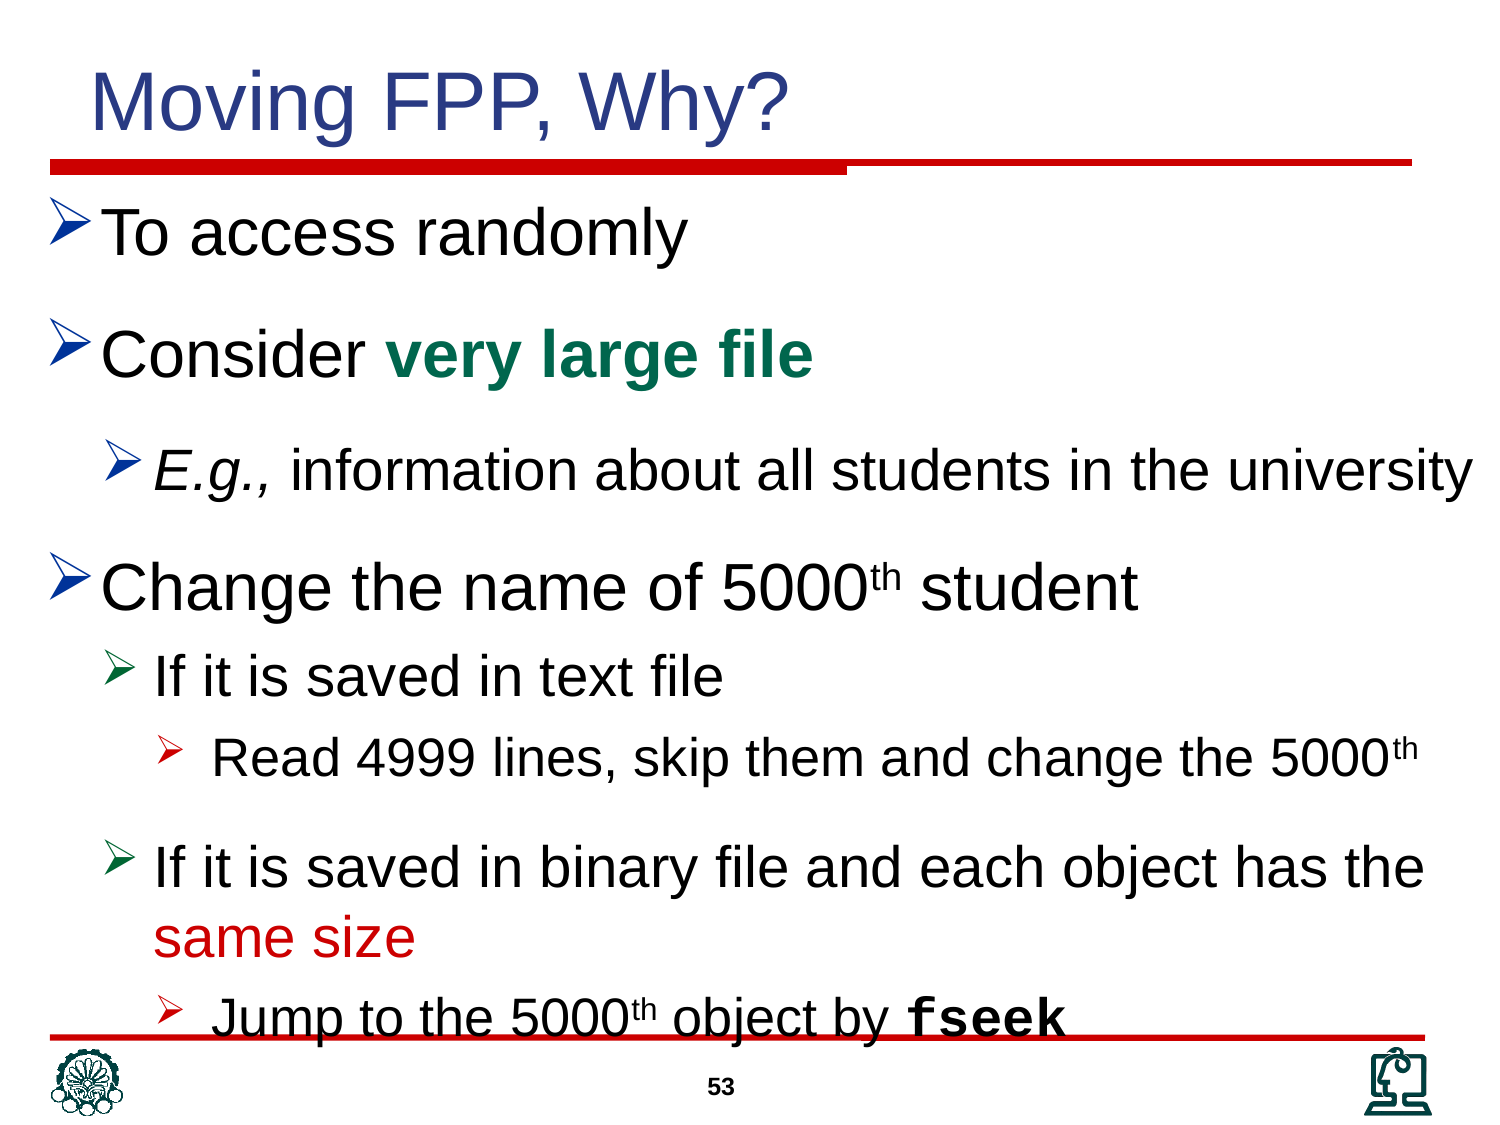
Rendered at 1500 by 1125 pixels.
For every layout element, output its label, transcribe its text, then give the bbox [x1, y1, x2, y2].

text_box 53 [650, 1063, 750, 1103]
picture [1362, 1063, 1438, 1119]
picture [50, 1063, 125, 1118]
text_box To access randomly Consider very large file E.g., information about all students in the university Change the name of 5000th student If it is saved in text file Read 4999 lines, skip them and change the 5000th If it is saved in binary file and each object has the same size Jump to the 5000th object by fseek [29, 181, 1500, 1063]
text_box Moving FPP, Why? [74, 24, 1425, 155]
